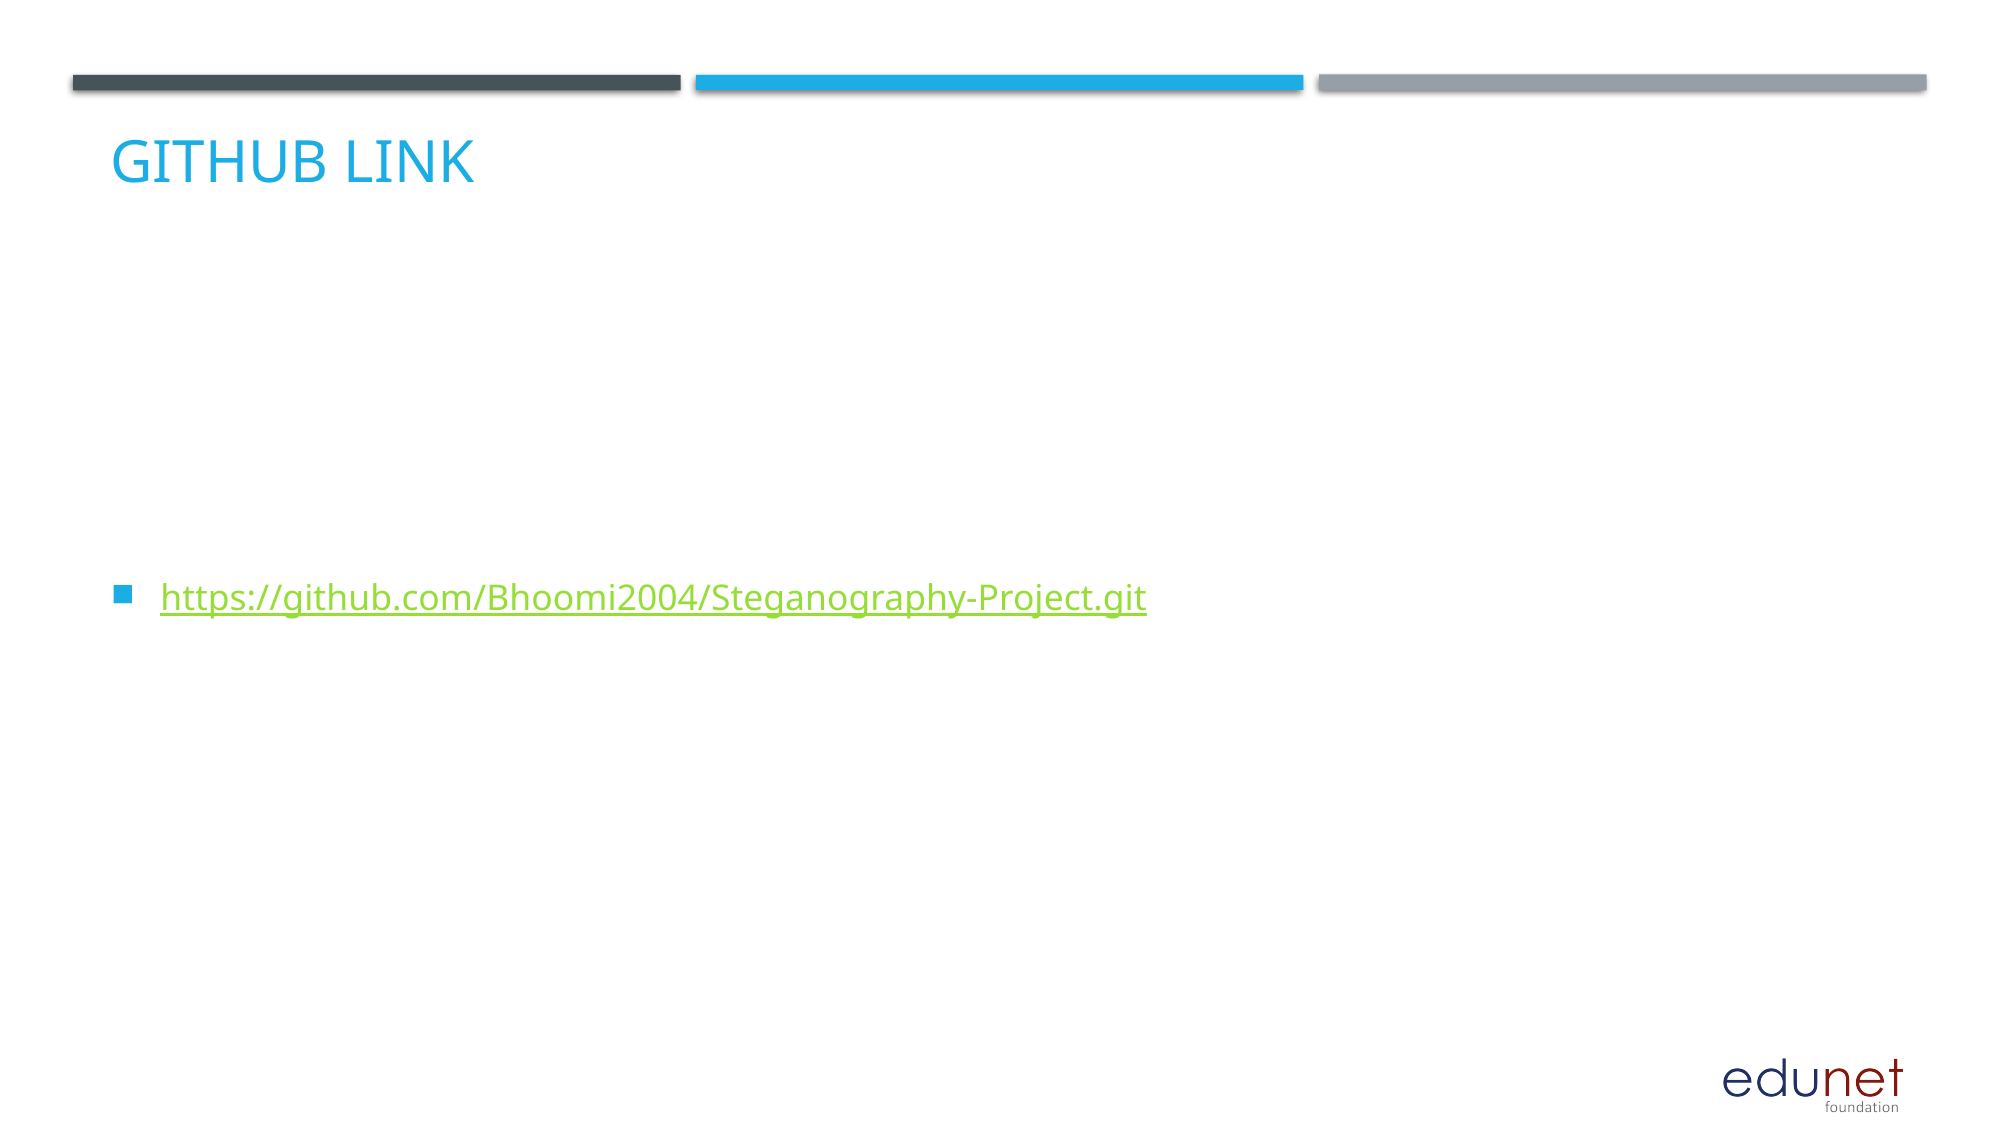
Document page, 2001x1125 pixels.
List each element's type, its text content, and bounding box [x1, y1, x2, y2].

picture [1719, 1056, 1905, 1116]
list https://github.com/Bhoomi2004/Steganography-Project.git [95, 213, 1905, 981]
title GitHub Link [95, 115, 1905, 203]
